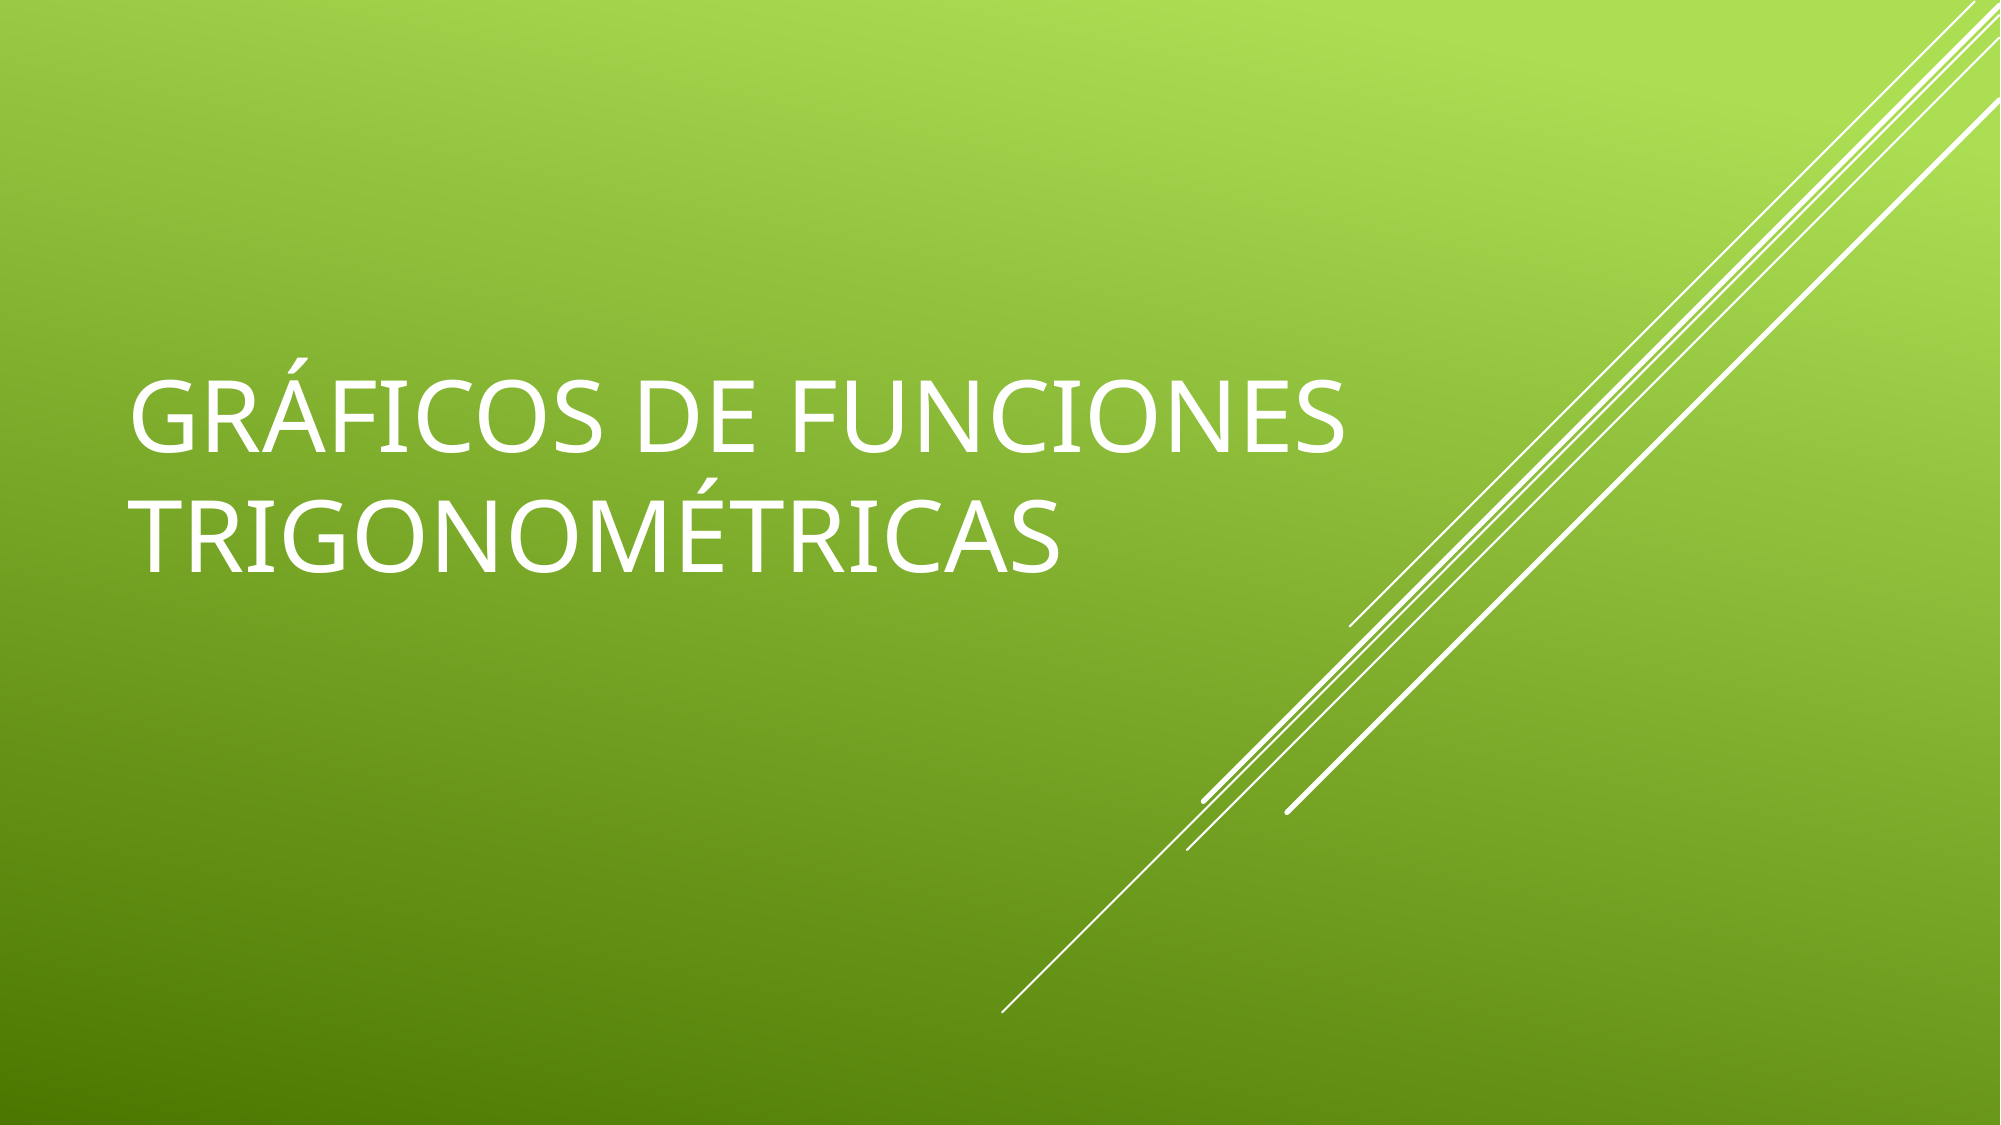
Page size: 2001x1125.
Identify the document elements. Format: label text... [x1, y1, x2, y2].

title Gráficos de funciones trigonométricas [112, 112, 1425, 600]
